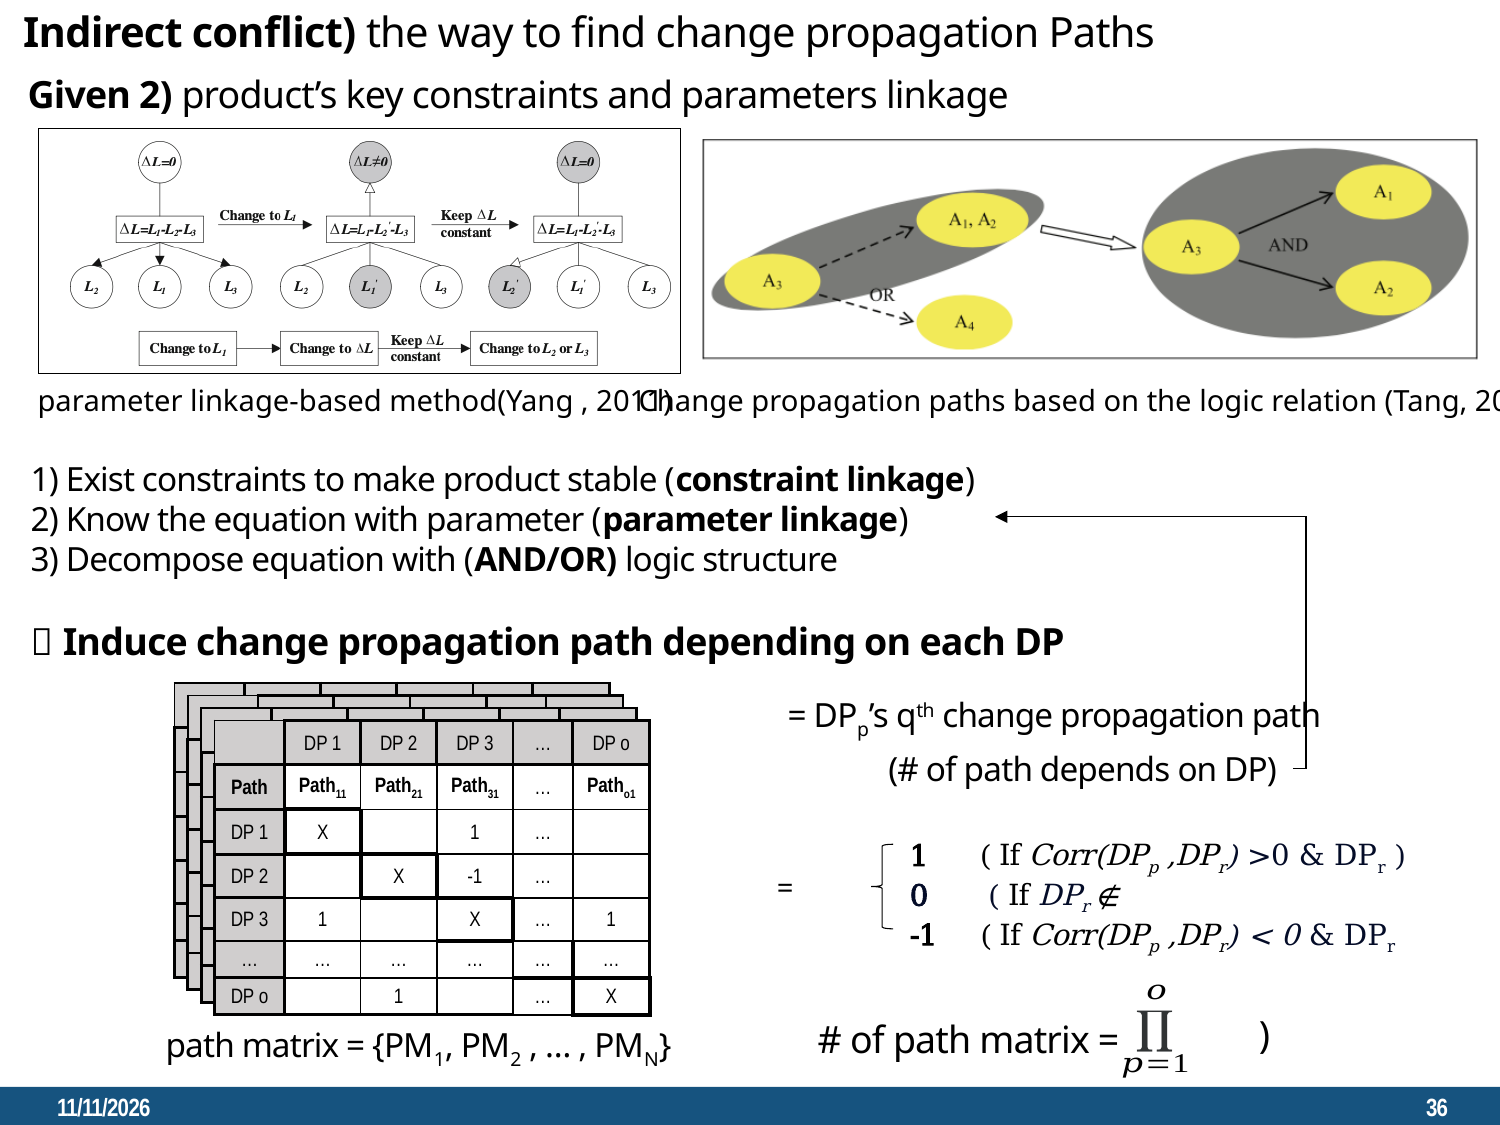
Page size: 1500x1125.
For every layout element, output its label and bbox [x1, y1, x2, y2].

table_cell [176, 818, 186, 859]
table_cell [216, 766, 283, 808]
table_cell [575, 980, 648, 1013]
table_cell [189, 917, 200, 952]
table_cell [515, 899, 572, 940]
table_header [474, 684, 531, 694]
table_cell [216, 979, 283, 1013]
text_box [871, 843, 894, 930]
table_cell [287, 811, 359, 852]
table_cell [361, 942, 436, 977]
table_cell [361, 900, 436, 940]
table_cell [574, 766, 648, 809]
text_box [165, 1024, 672, 1071]
table_header [202, 709, 270, 751]
table_cell [203, 887, 213, 927]
table_cell [203, 798, 213, 840]
table_cell [439, 855, 512, 896]
slide_number [42, 1086, 380, 1125]
table_cell [438, 979, 512, 1013]
table_cell [189, 741, 200, 783]
table_header [411, 697, 485, 707]
table_cell [574, 899, 648, 940]
table_cell [286, 979, 360, 1013]
table_cell [203, 754, 214, 796]
table_cell [574, 810, 648, 853]
text_box [30, 458, 1298, 789]
table_cell [514, 942, 571, 976]
table_cell [176, 729, 187, 771]
table_header [488, 697, 545, 707]
table_cell [361, 979, 436, 1013]
table_cell [438, 766, 512, 809]
table_cell [286, 899, 360, 940]
table_cell [189, 954, 200, 988]
slide_number [1125, 1086, 1464, 1125]
table_cell [189, 786, 200, 828]
table_cell [286, 942, 360, 977]
table_cell [203, 843, 213, 884]
table_cell [438, 810, 512, 853]
table_cell [203, 930, 213, 964]
text_box [817, 1016, 1129, 1062]
table_header [425, 709, 498, 719]
table_header [175, 684, 243, 726]
table_cell [176, 905, 186, 939]
picture [37, 128, 681, 374]
table_header [286, 722, 359, 763]
table_cell [575, 942, 648, 976]
table_header [501, 709, 558, 719]
table_header [547, 697, 622, 707]
table_cell [286, 766, 360, 807]
table_cell [203, 967, 213, 1001]
table_header [246, 684, 319, 695]
table_header [215, 721, 283, 763]
table_cell [438, 900, 511, 939]
table_header [349, 709, 422, 719]
table_header [398, 684, 472, 694]
table_cell [189, 874, 200, 915]
table_header [189, 696, 257, 738]
table_header [259, 697, 332, 707]
table_header [534, 684, 608, 694]
table_header [561, 709, 635, 719]
picture [686, 127, 1494, 373]
table_header [514, 722, 571, 763]
table_cell [216, 856, 283, 896]
text_box [37, 381, 1500, 417]
table_cell [514, 766, 572, 809]
table_header [273, 709, 346, 720]
text_box [27, 70, 1009, 116]
table_cell [514, 855, 572, 897]
table_cell [216, 942, 283, 976]
table_cell [574, 855, 648, 897]
table_cell [363, 856, 435, 896]
table_cell [438, 943, 512, 977]
table_header [362, 722, 435, 763]
table_cell [514, 980, 571, 1014]
table_cell [189, 831, 200, 871]
text_box [23, 6, 1155, 57]
table_cell [286, 856, 359, 897]
table_cell [514, 810, 572, 853]
table_header [322, 684, 395, 694]
table_cell [176, 862, 186, 902]
table_cell [216, 811, 283, 853]
table_cell [176, 773, 186, 815]
table_cell [361, 766, 436, 809]
table_header [574, 722, 648, 763]
picture [1129, 1005, 1177, 1057]
table_cell [363, 810, 436, 852]
table_cell [176, 942, 186, 976]
table_header [335, 697, 409, 707]
table_cell [216, 899, 283, 940]
table_header [438, 722, 512, 763]
